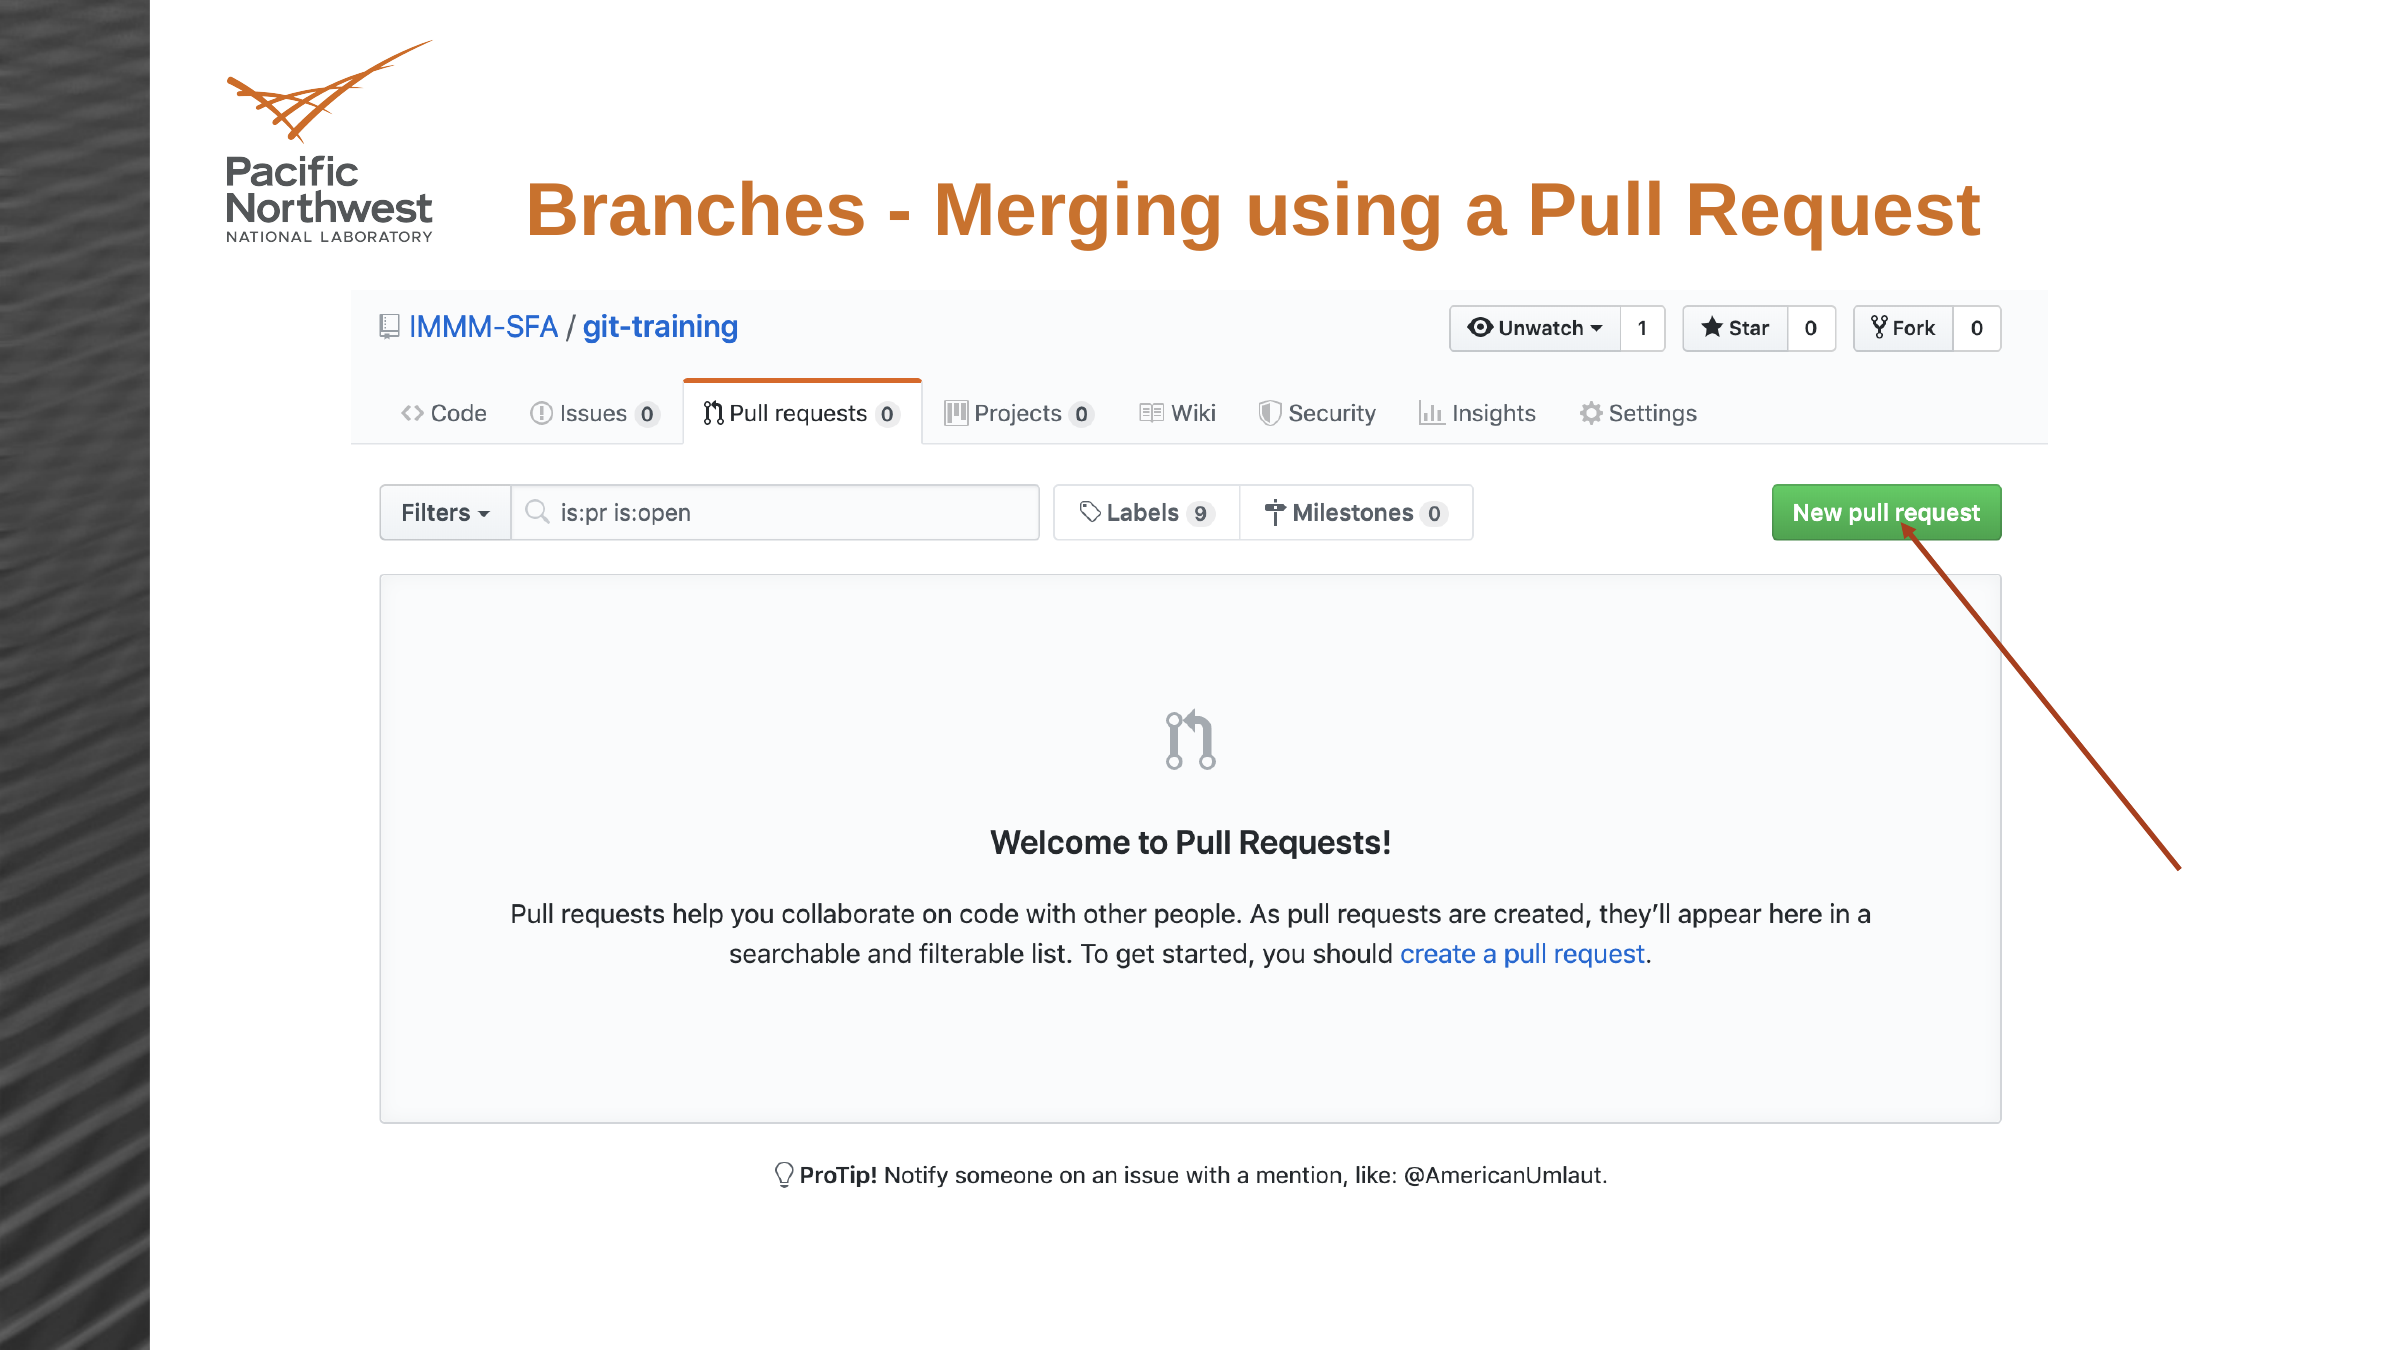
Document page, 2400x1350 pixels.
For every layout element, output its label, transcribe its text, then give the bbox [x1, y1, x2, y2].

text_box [1900, 522, 2180, 870]
title Branches - Merging using a Pull Request [525, 44, 2325, 260]
picture [225, 38, 435, 244]
picture [351, 290, 2048, 1211]
picture [0, 0, 149, 1350]
